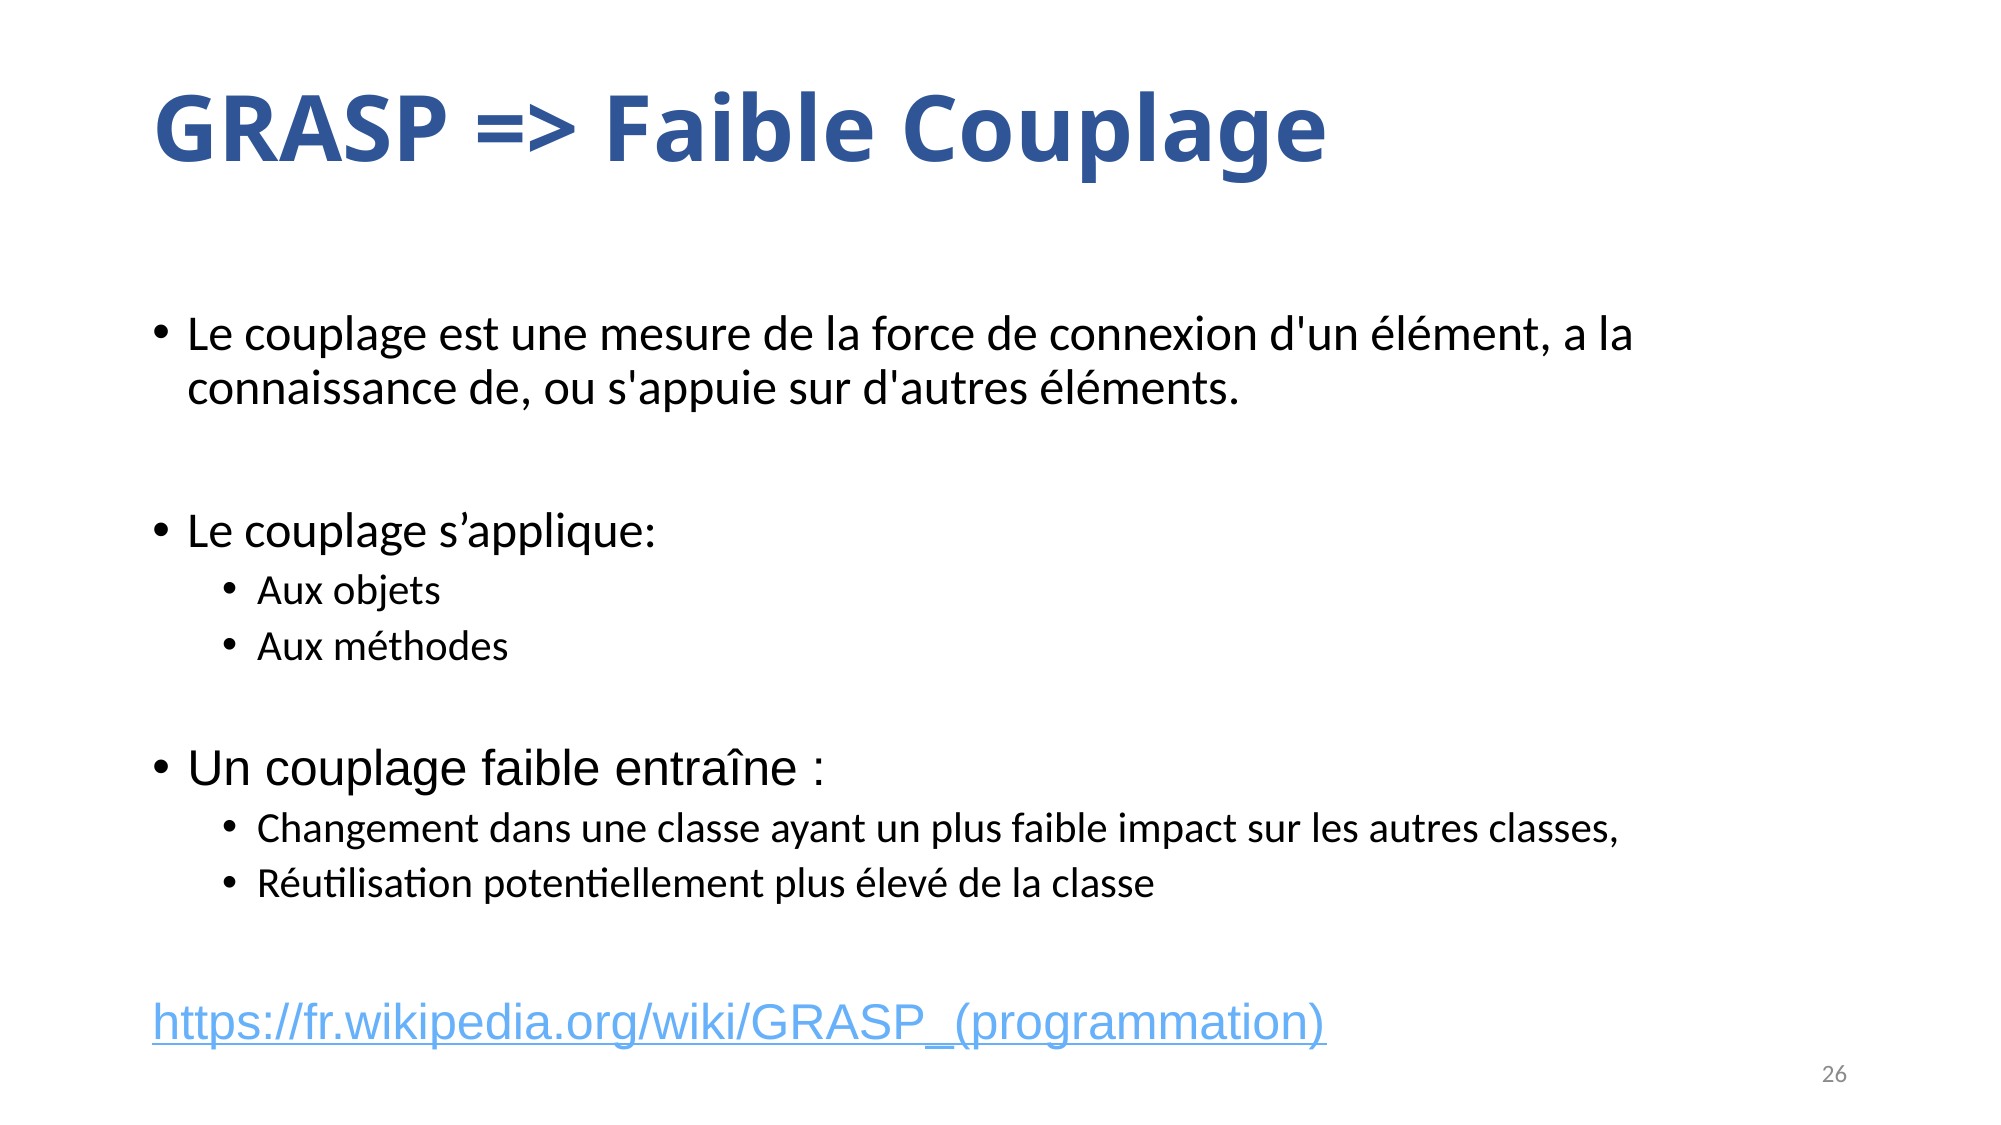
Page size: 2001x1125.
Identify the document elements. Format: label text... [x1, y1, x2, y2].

list Le couplage est une mesure de la force de connexion d'un élément, a la connaissance de, ou s'appuie sur d'autres éléments. Le couplage s’applique: Aux objets Aux méthodes Un couplage faible entraîne : Changement dans une classe ayant un plus faible impact sur les autres classes, Réutilisation potentiellement plus élevé de la classe https://fr.wikipedia.org/wiki/GRASP_(programmation) [137, 299, 1863, 1064]
title GRASP => Faible Couplage [137, 23, 1863, 241]
slide_number 26 [1412, 1042, 1863, 1103]
